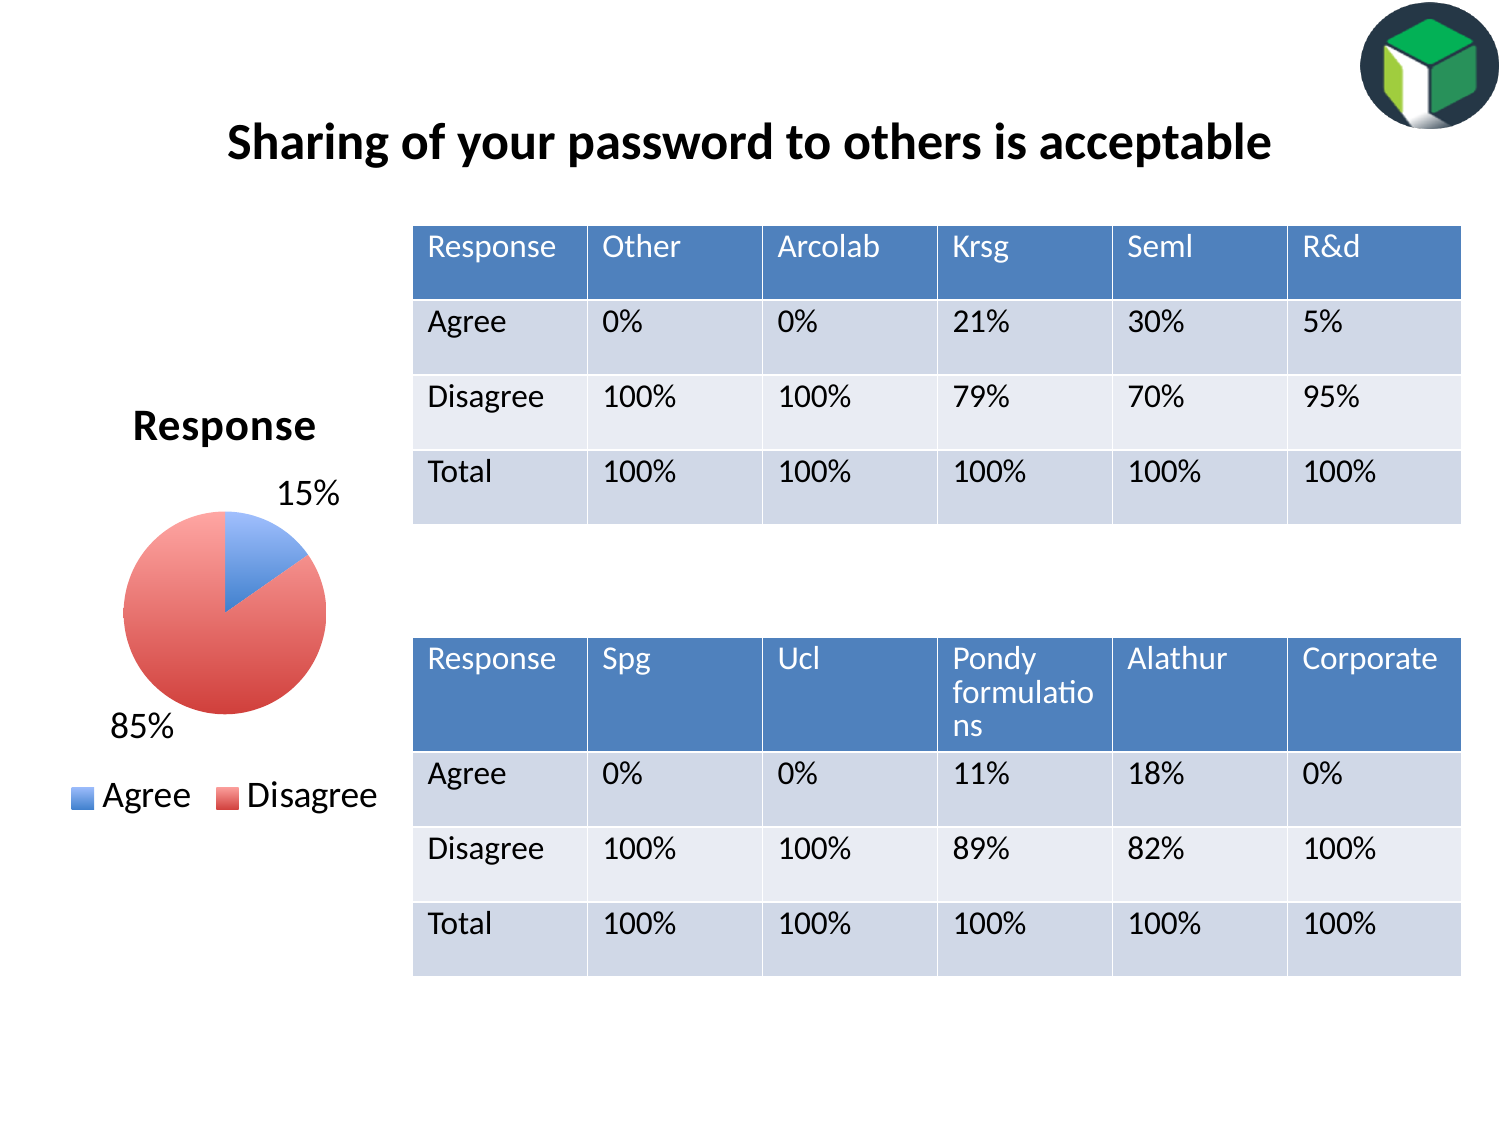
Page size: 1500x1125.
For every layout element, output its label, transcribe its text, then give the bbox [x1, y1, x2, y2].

table_cell 100% [1288, 451, 1461, 524]
table_cell 5% [1288, 301, 1461, 374]
table_cell 100% [763, 376, 937, 449]
table_header Ucl [763, 638, 937, 751]
table_cell 0% [763, 301, 937, 374]
table_cell 30% [1113, 301, 1287, 374]
table_cell 11% [938, 753, 1112, 826]
table_cell 100% [588, 376, 762, 449]
table_cell 100% [588, 451, 762, 524]
table_cell Agree [413, 301, 587, 374]
table_cell Total [454, 451, 587, 524]
table_cell 0% [588, 753, 762, 826]
table_header Pondy formulations [938, 638, 1112, 751]
chart [0, 374, 451, 826]
table_cell 0% [763, 753, 937, 826]
table_cell 100% [763, 828, 937, 901]
table_cell 100% [588, 828, 762, 901]
table_cell 100% [938, 451, 1112, 524]
table_cell 100% [1113, 903, 1287, 976]
table_cell 100% [1288, 903, 1461, 976]
table_header Spg [588, 638, 762, 751]
table_header Krsg [938, 226, 1112, 299]
table_cell 0% [588, 301, 762, 374]
table_cell 100% [763, 903, 937, 976]
table_cell 79% [938, 376, 1112, 449]
table_header Response [454, 638, 587, 751]
table_cell Disagree [452, 376, 587, 449]
table_cell 82% [1113, 828, 1287, 901]
table_cell 100% [1113, 451, 1287, 524]
table_header R&d [1288, 226, 1461, 299]
table_cell 89% [938, 828, 1112, 901]
table_header Seml [1113, 226, 1287, 299]
table_cell Agree [454, 753, 587, 826]
table_header Response [413, 226, 587, 299]
table_header Alathur [1113, 638, 1287, 751]
title Sharing of your password to others is acceptable [75, 45, 1425, 233]
table_cell 21% [938, 301, 1112, 374]
table_cell 100% [938, 903, 1112, 976]
table_header Other [588, 226, 762, 299]
table_cell 100% [763, 451, 937, 524]
table_cell 95% [1288, 376, 1461, 449]
table_cell 0% [1288, 753, 1461, 826]
table_cell 18% [1113, 753, 1287, 826]
table_header Corporate [1288, 638, 1461, 751]
picture [1360, 2, 1499, 130]
table_cell Disagree [413, 828, 587, 901]
table_cell 70% [1113, 376, 1287, 449]
table_header Arcolab [763, 226, 937, 299]
table_cell 100% [588, 903, 762, 976]
table_cell 100% [1288, 828, 1461, 901]
table_cell Total [413, 903, 587, 976]
